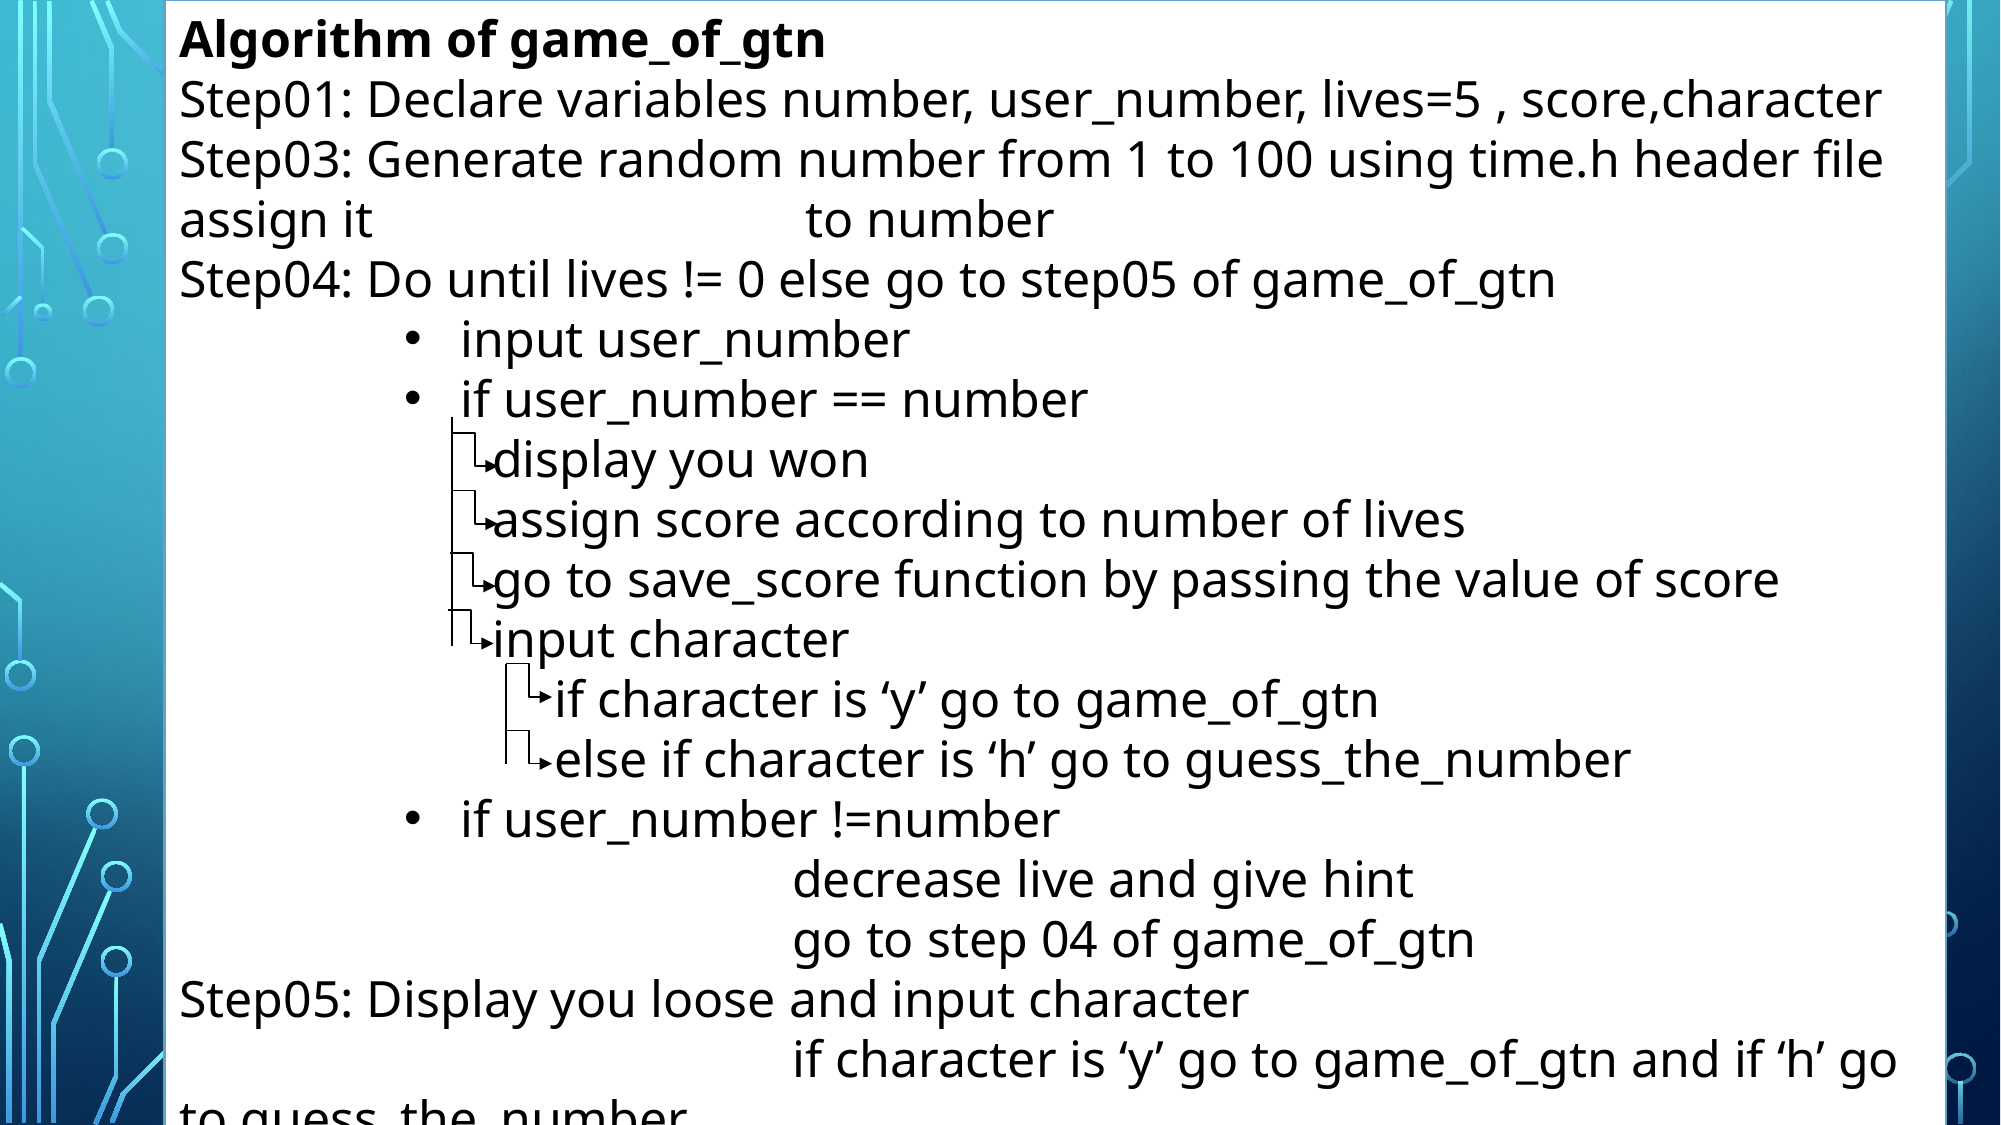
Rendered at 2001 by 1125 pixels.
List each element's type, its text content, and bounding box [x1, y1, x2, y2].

text_box Algorithm of game_of_gtn Step01: Declare variables number, user_number, lives=5 , score,character Step03: Generate random number from 1 to 100 using time.h header file assign it to number Step04: Do until lives != 0 else go to step05 of game_of_gtn input user_number if user_number == number display you won assign score according to number of lives go to save_score function by passing the value of score input character if character is ‘y’ go to game_of_gtn else if character is ‘h’ go to guess_the_number if user_number !=number decrease live and give hint go to step 04 of game_of_gtn Step05: Display you loose and input character if character is ‘y’ go to game_of_gtn and if ‘h’ go to guess_the_number [163, 0, 1947, 1125]
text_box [449, 552, 496, 587]
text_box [451, 432, 499, 467]
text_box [447, 609, 494, 644]
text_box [505, 663, 553, 698]
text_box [505, 730, 553, 764]
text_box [451, 490, 499, 524]
